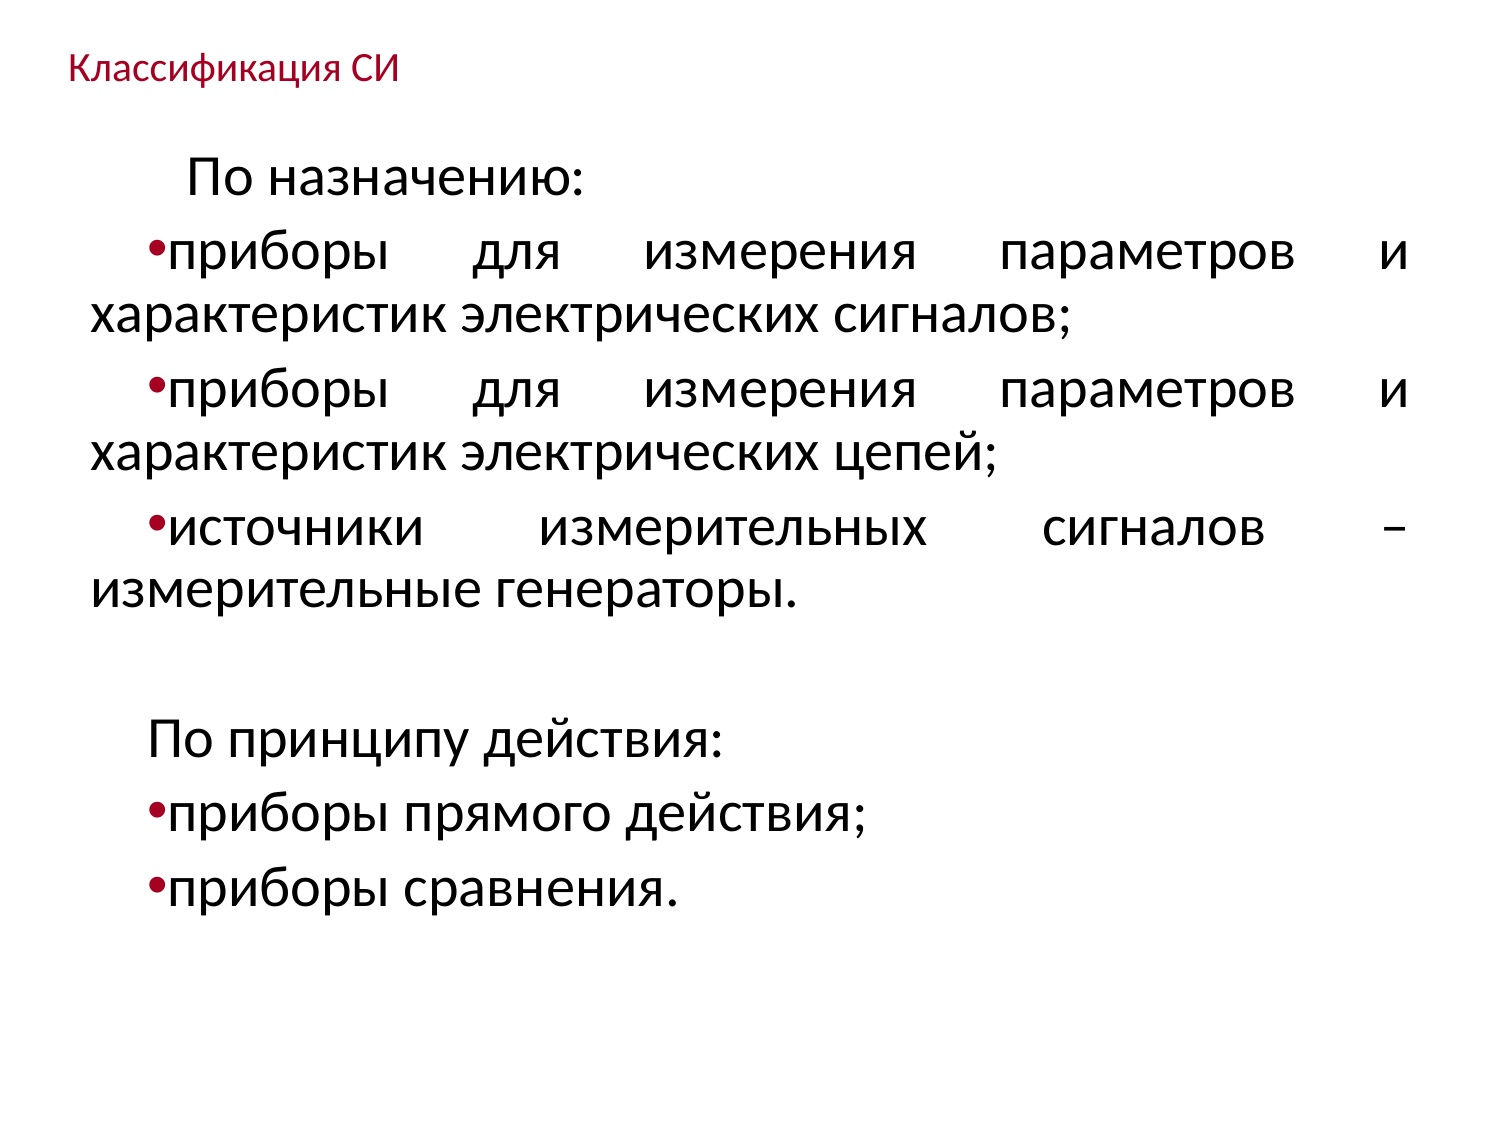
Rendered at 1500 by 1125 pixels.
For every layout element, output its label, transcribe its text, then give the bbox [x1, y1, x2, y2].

title Классификация СИ [53, 19, 1404, 112]
list По назначению: приборы для измерения параметров и характеристик электрических сигналов; приборы для измерения параметров и характеристик электрических цепей; источники измерительных сигналов – измерительные генераторы. По принципу действия: приборы прямого действия; приборы сравнения. [75, 137, 1425, 1005]
